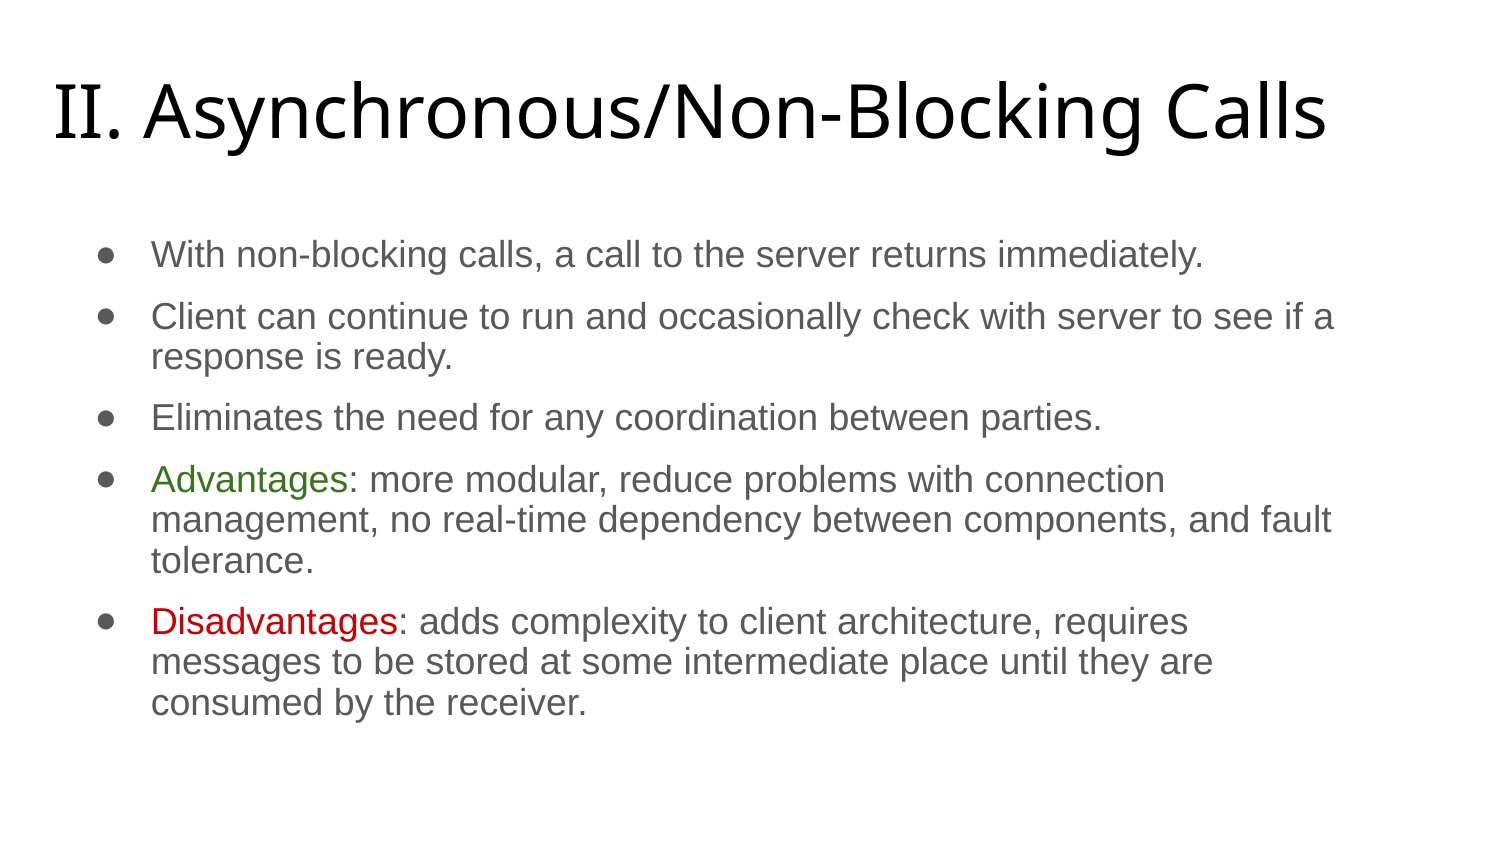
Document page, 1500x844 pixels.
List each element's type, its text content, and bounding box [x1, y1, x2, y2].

title II. Asynchronous/Non-Blocking Calls [38, 55, 1475, 228]
list With non-blocking calls, a call to the server returns immediately. Client can continue to run and occasionally check with server to see if a response is ready. Eliminates the need for any coordination between parties. Advantages: more modular, reduce problems with connection management, no real-time dependency between components, and fault tolerance. Disadvantages: adds complexity to client architecture, requires messages to be stored at some intermediate place until they are consumed by the receiver. [79, 228, 1352, 769]
